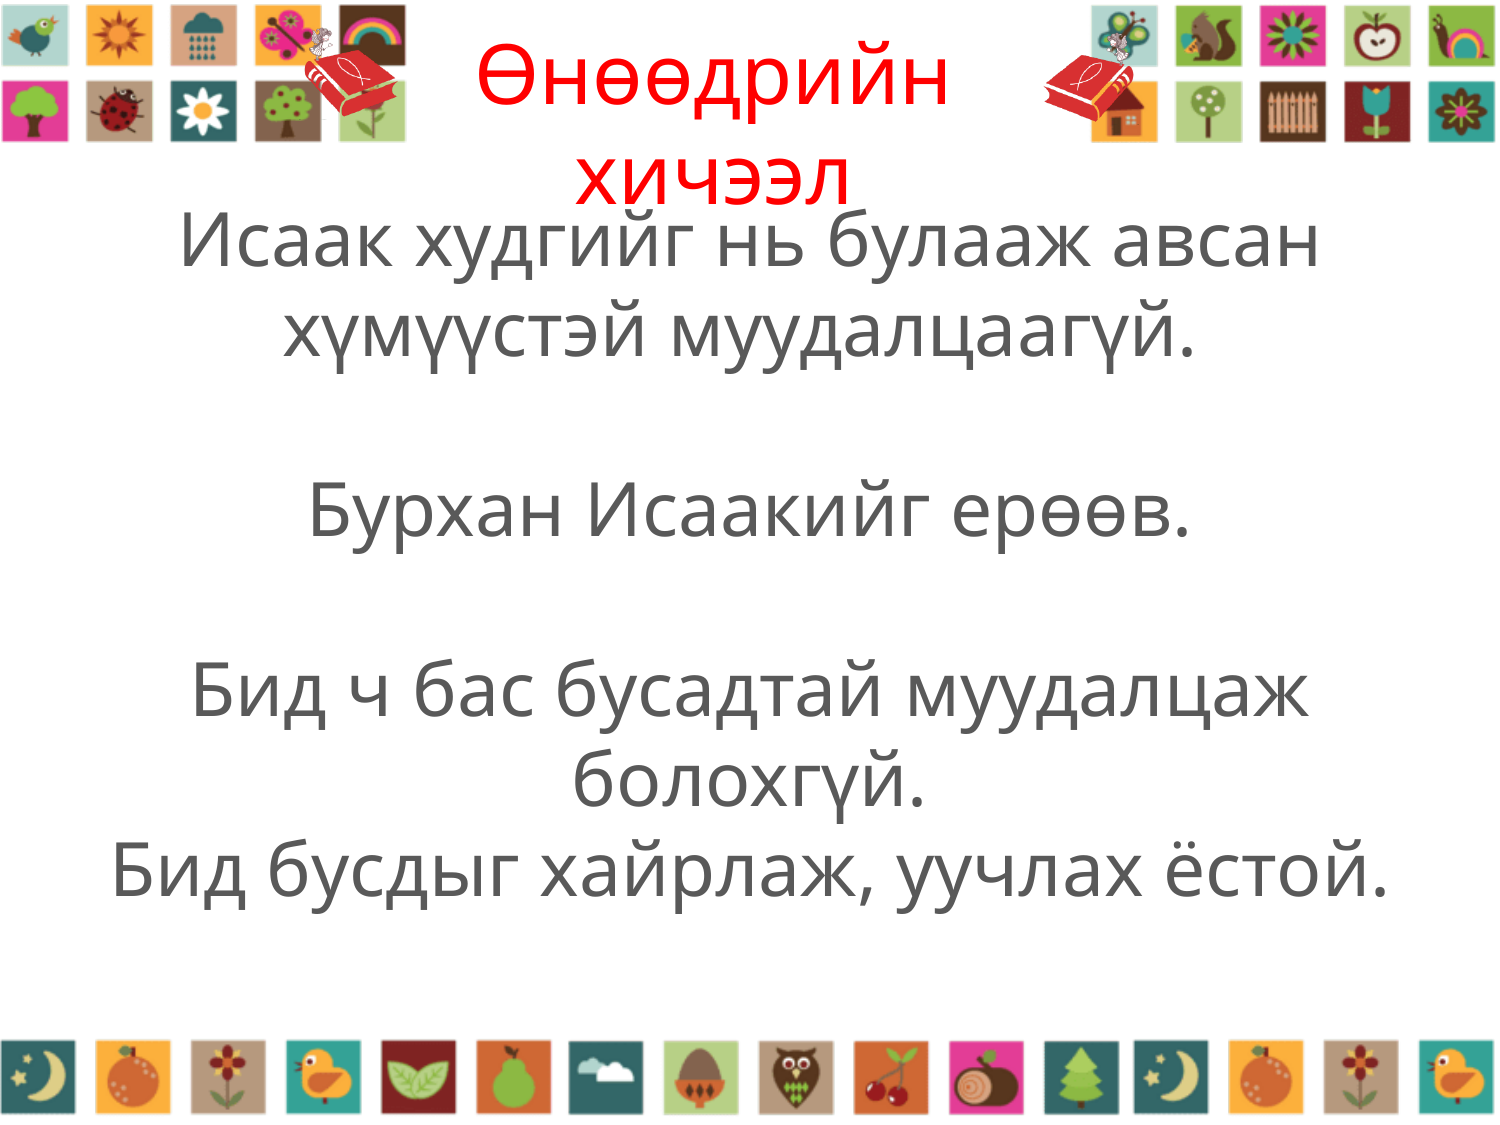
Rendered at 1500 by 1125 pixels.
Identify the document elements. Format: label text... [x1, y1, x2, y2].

picture [1012, 3, 1500, 150]
text_box Өнөөдрийн хичээл [348, 13, 1080, 184]
text_box Исаак худгийг нь булааж авсан хүмүүстэй муудалцаагүй. Бурхан Исаакийг ерөөв. Бид ч бас бусадтай муудалцаж болохгүй. Бид бусдыг хайрлаж, уучлах ёстой. [76, 184, 1424, 920]
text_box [0, 1028, 1500, 1118]
picture [0, 3, 430, 150]
